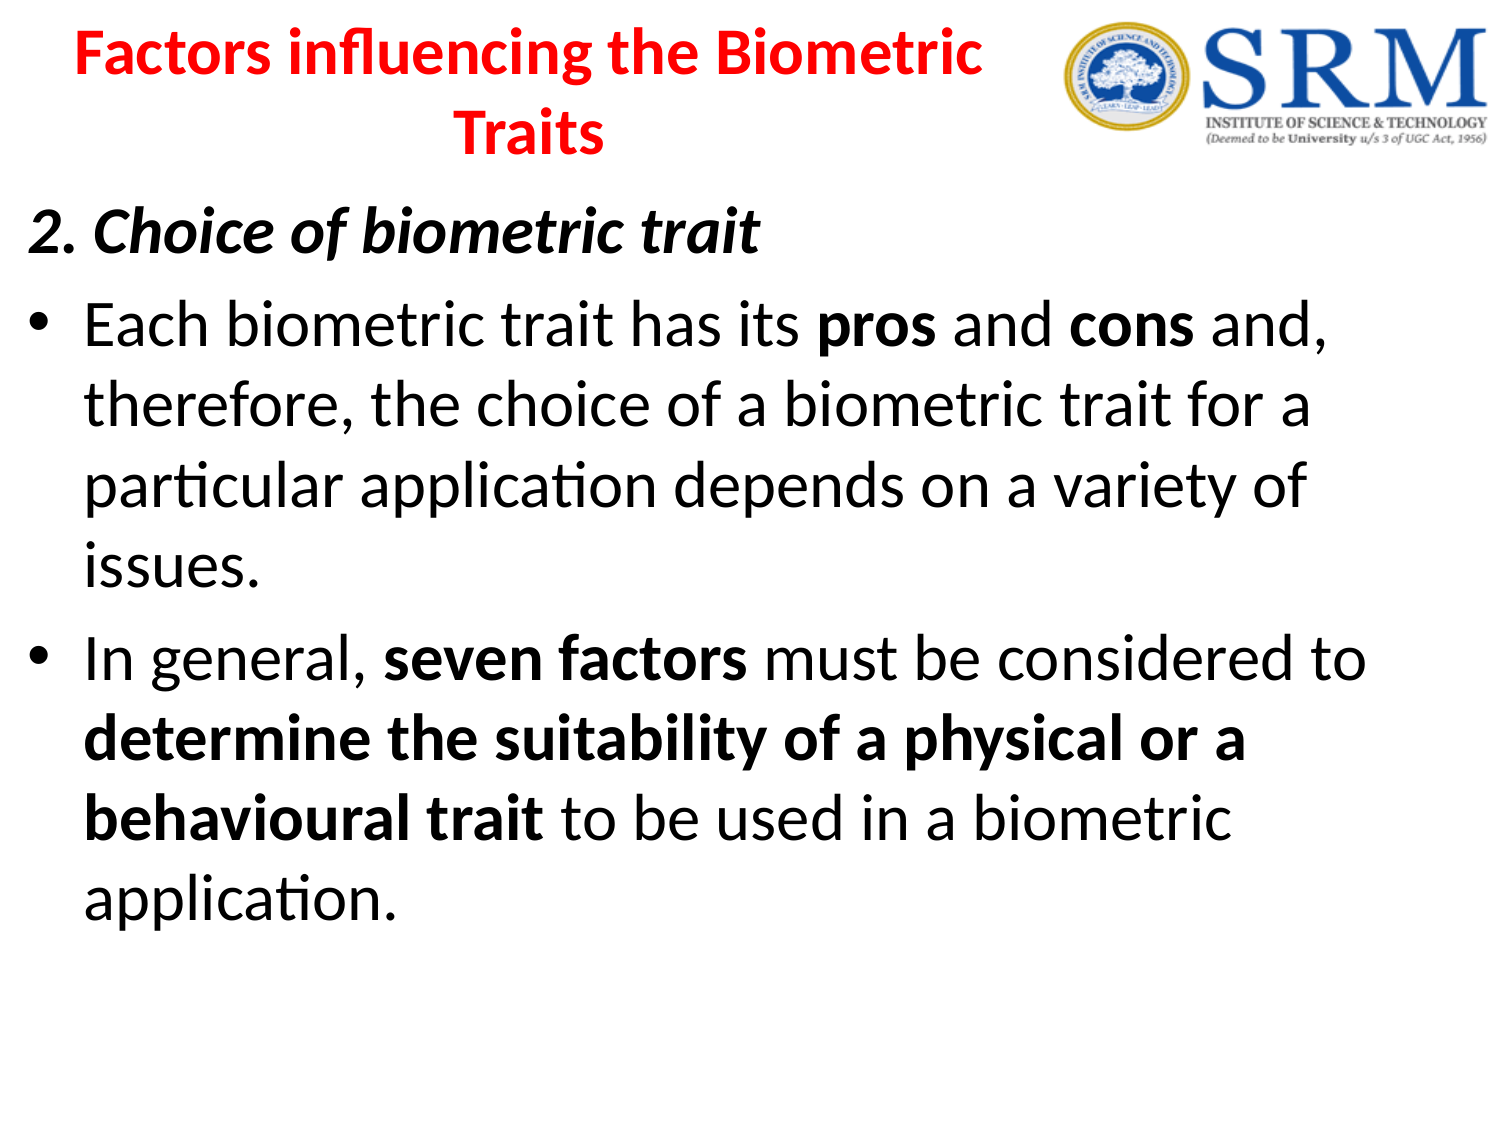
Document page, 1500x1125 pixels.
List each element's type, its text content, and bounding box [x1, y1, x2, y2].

picture [1059, 0, 1500, 162]
list 2. Choice of biometric trait Each biometric trait has its pros and cons and, therefore, the choice of a biometric trait for a particular application depends on a variety of issues. In general, seven factors must be considered to determine the suitability of a physical or a behavioural trait to be used in a biometric application. [12, 179, 1475, 1113]
title Factors influencing the Biometric Traits [0, 0, 1060, 175]
